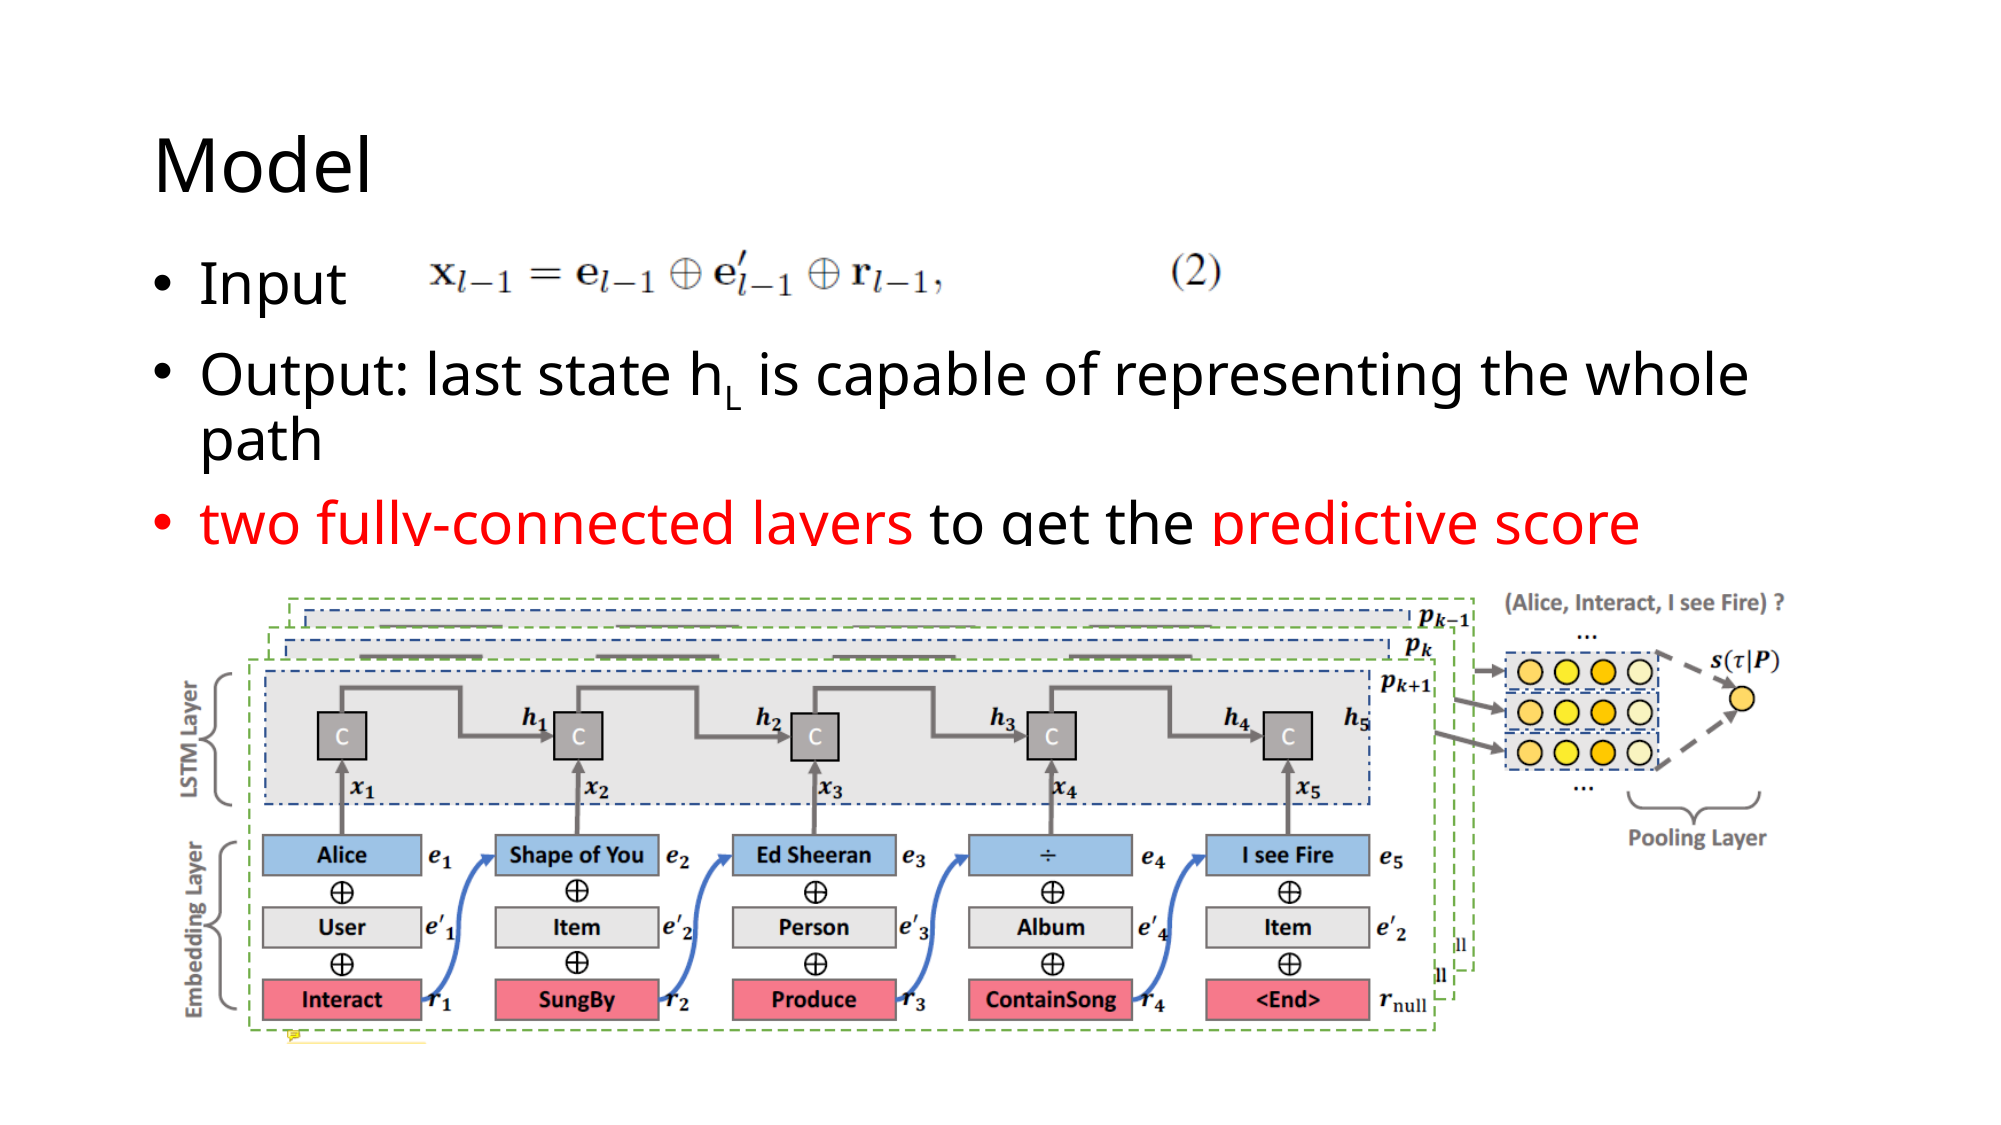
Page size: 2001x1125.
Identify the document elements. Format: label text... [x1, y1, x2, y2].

title Model [137, 59, 1863, 246]
list Input: Output: last state hL is capable of representing the whole path two fully-connected layers to get the predictive score [137, 246, 1863, 1093]
picture [137, 546, 1813, 1044]
picture [347, 214, 1290, 340]
